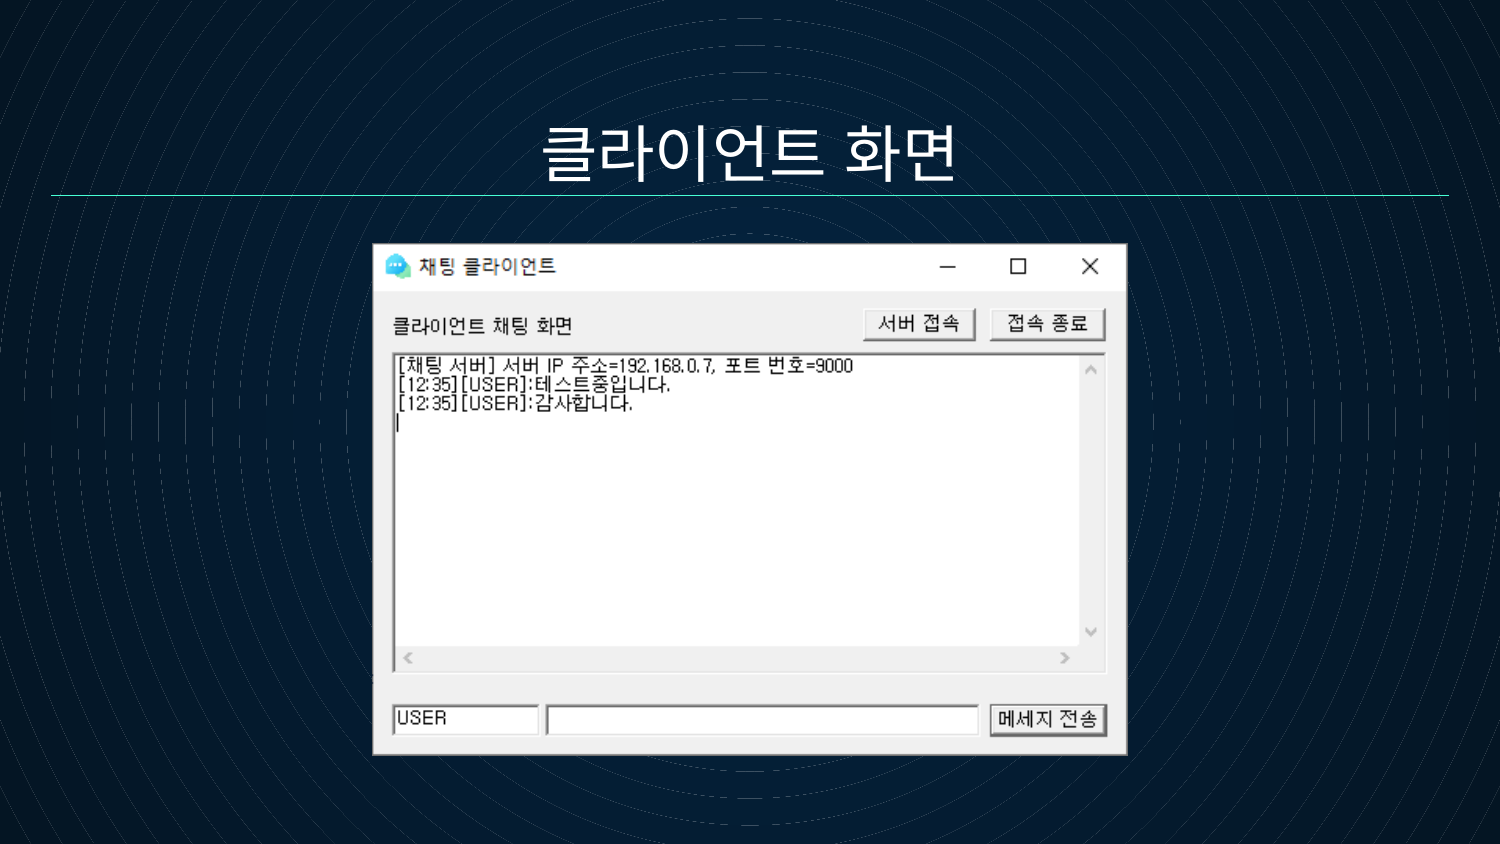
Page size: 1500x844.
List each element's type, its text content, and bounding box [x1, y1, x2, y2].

text_box 클라이언트 화면 [51, 202, 1449, 206]
picture [372, 243, 1128, 757]
text_box 클라이언트 화면 [51, 105, 1449, 195]
